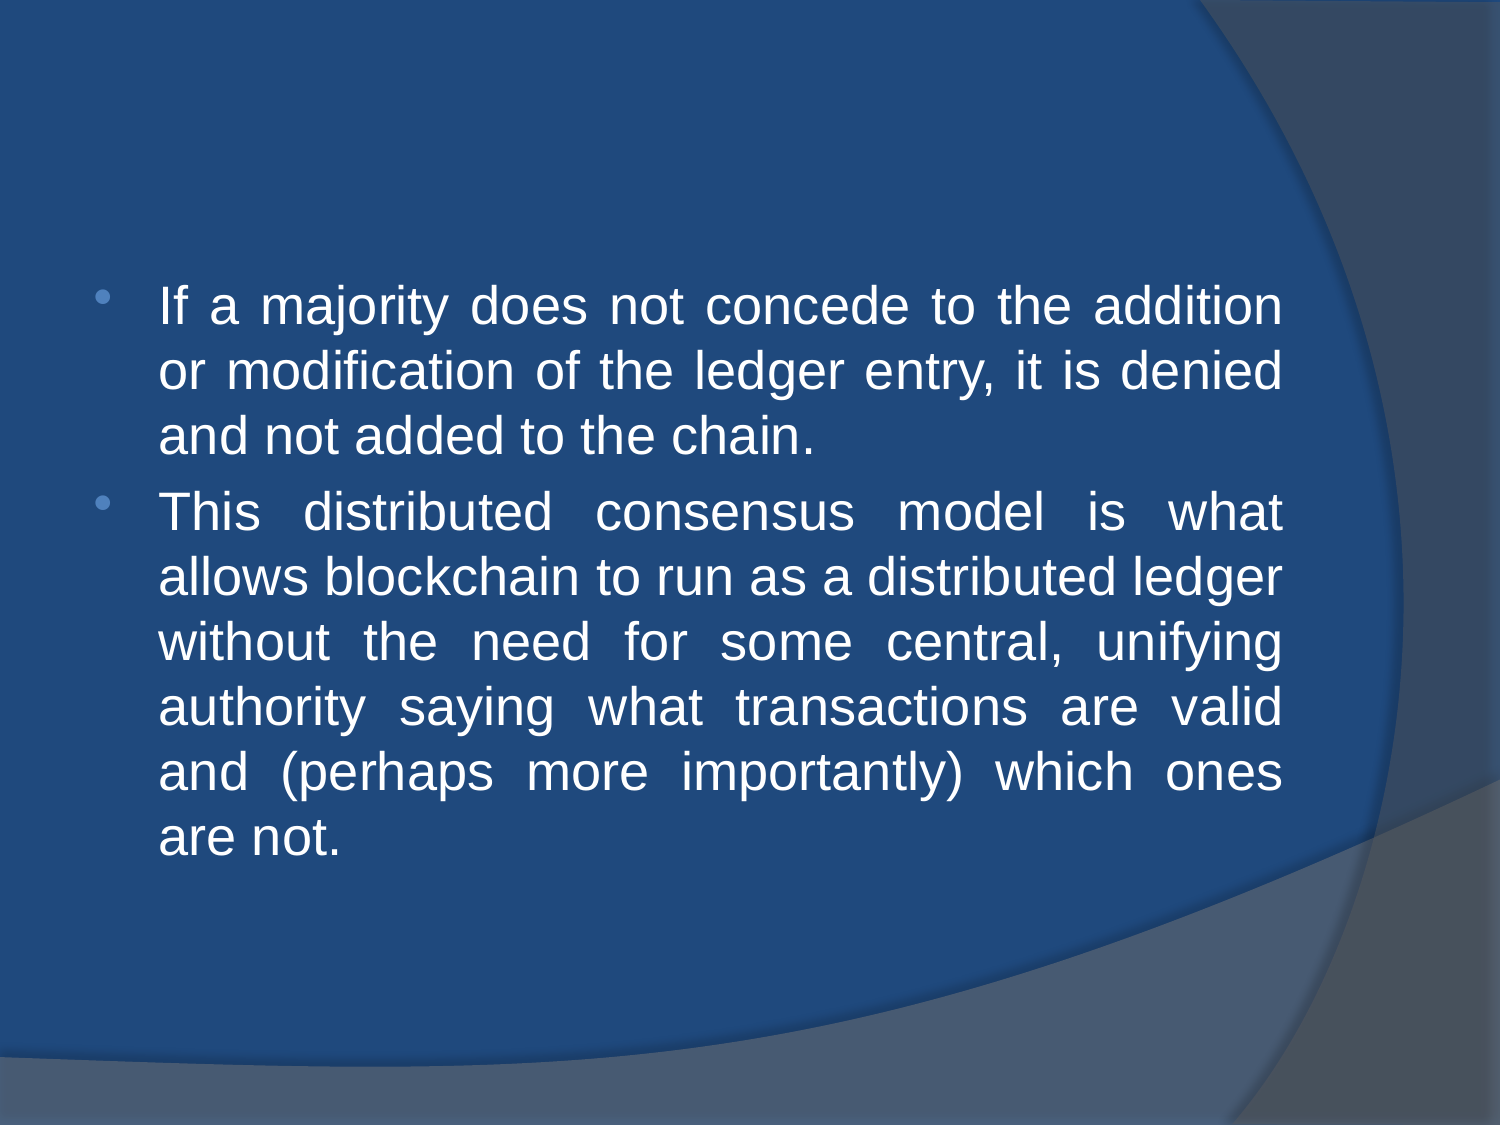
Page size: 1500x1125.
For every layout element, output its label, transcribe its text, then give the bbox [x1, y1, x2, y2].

list If a majority does not concede to the addition or modification of the ledger entry, it is denied and not added to the chain. This distributed consensus model is what allows blockchain to run as a distributed ledger without the need for some central, unifying authority saying what transactions are valid and (perhaps more importantly) which ones are not. [75, 262, 1300, 1005]
